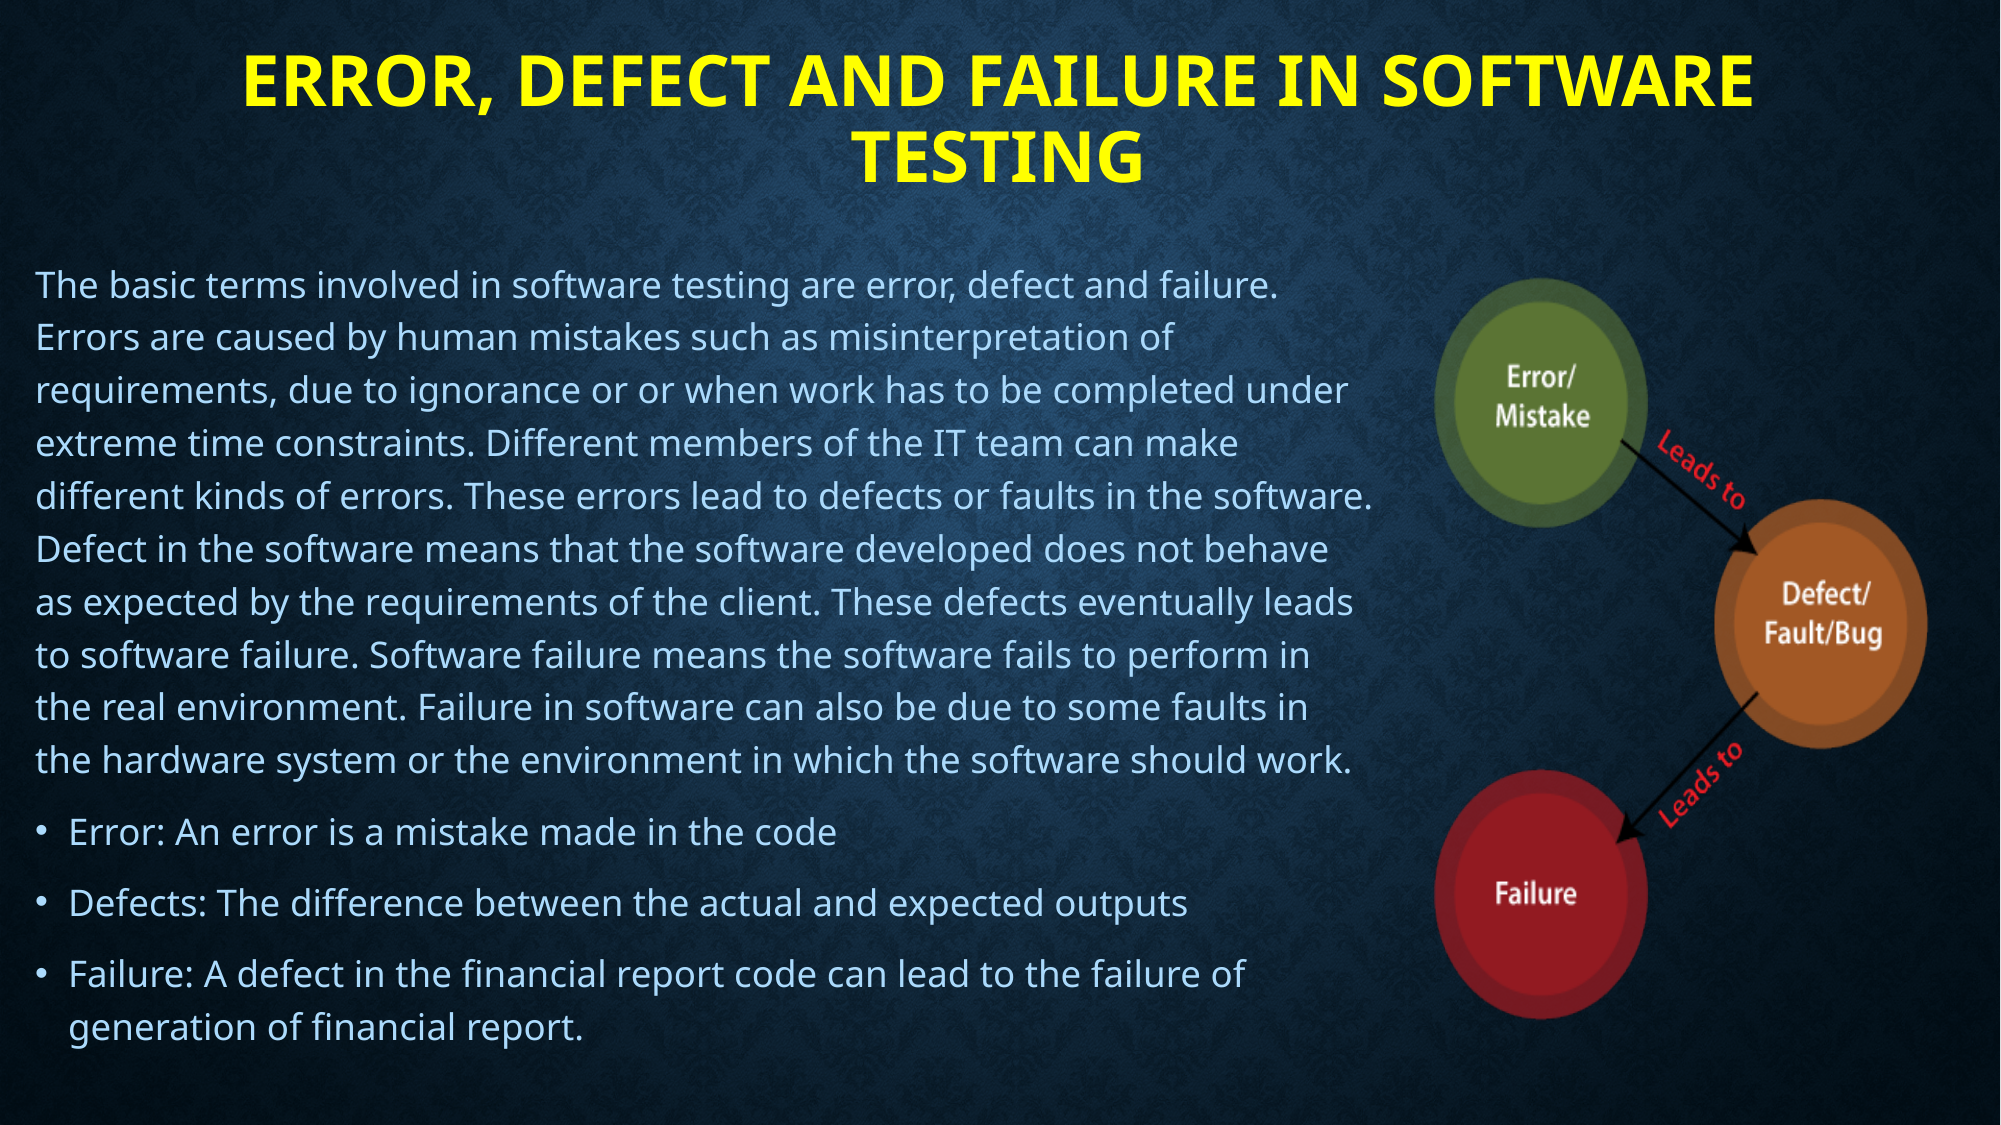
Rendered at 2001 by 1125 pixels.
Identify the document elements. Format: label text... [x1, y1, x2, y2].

list The basic terms involved in software testing are error, defect and failure. Errors are caused by human mistakes such as misinterpretation of requirements, due to ignorance or or when work has to be completed under extreme time constraints. Different members of the IT team can make different kinds of errors. These errors lead to defects or faults in the software. Defect in the software means that the software developed does not behave as expected by the requirements of the client. These defects eventually leads to software failure. Software failure means the software fails to perform in the real environment. Failure in software can also be due to some faults in the hardware system or the environment in which the software should work. Error: An error is a mistake made in the code Defects: The difference between the actual and expected outputs Failure: A defect in the financial report code can lead to the failure of generation of financial report. [20, 245, 1392, 1113]
title ERROR, DEFECT AND FAILURE IN SOFTWARE TESTING [149, 12, 1849, 231]
picture [1423, 262, 1940, 1034]
